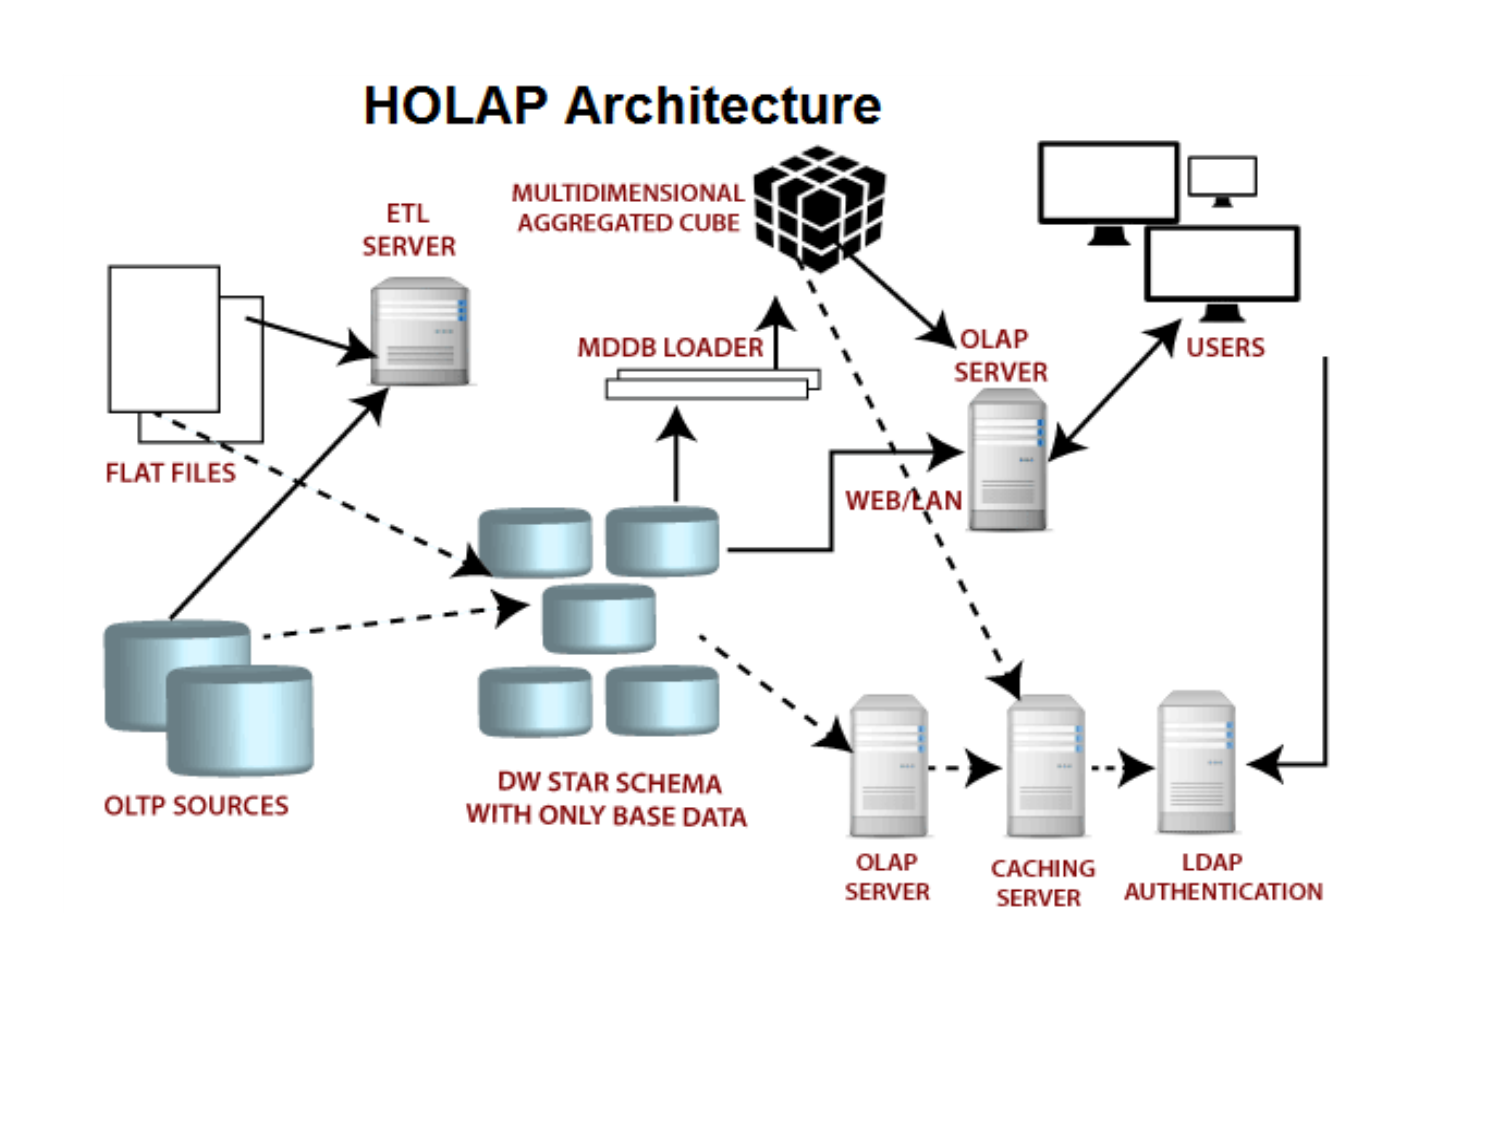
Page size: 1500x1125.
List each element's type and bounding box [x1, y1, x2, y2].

picture [62, 74, 1369, 913]
